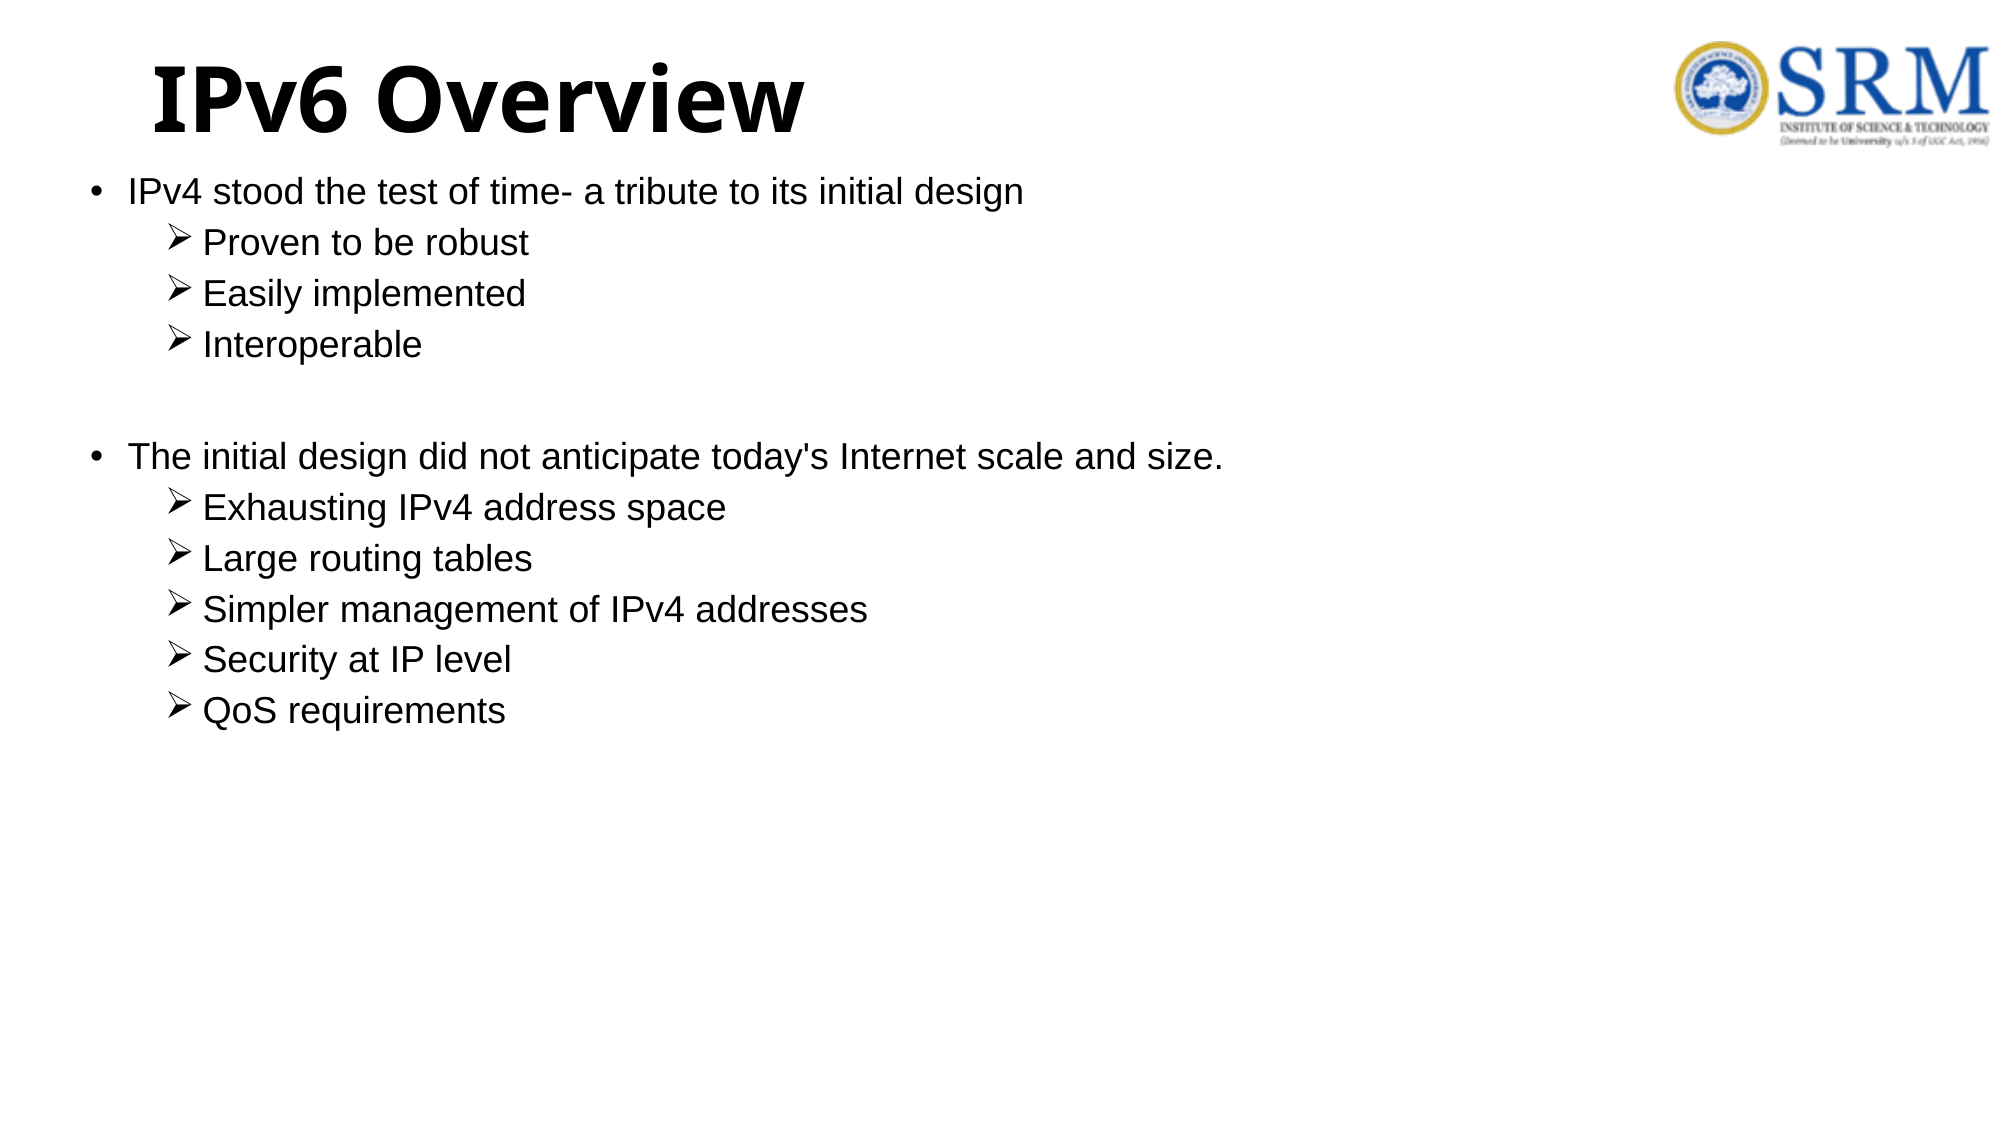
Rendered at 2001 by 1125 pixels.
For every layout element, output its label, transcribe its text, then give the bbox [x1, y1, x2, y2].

title IPv6 Overview [137, 59, 1662, 146]
list IPv4 stood the test of time- a tribute to its initial design Proven to be robust Easily implemented Interoperable The initial design did not anticipate today's Internet scale and size. Exhausting IPv4 address space Large routing tables Simpler management of IPv4 addresses Security at IP level QoS requirements [75, 164, 1863, 1014]
picture [1662, 0, 1999, 190]
